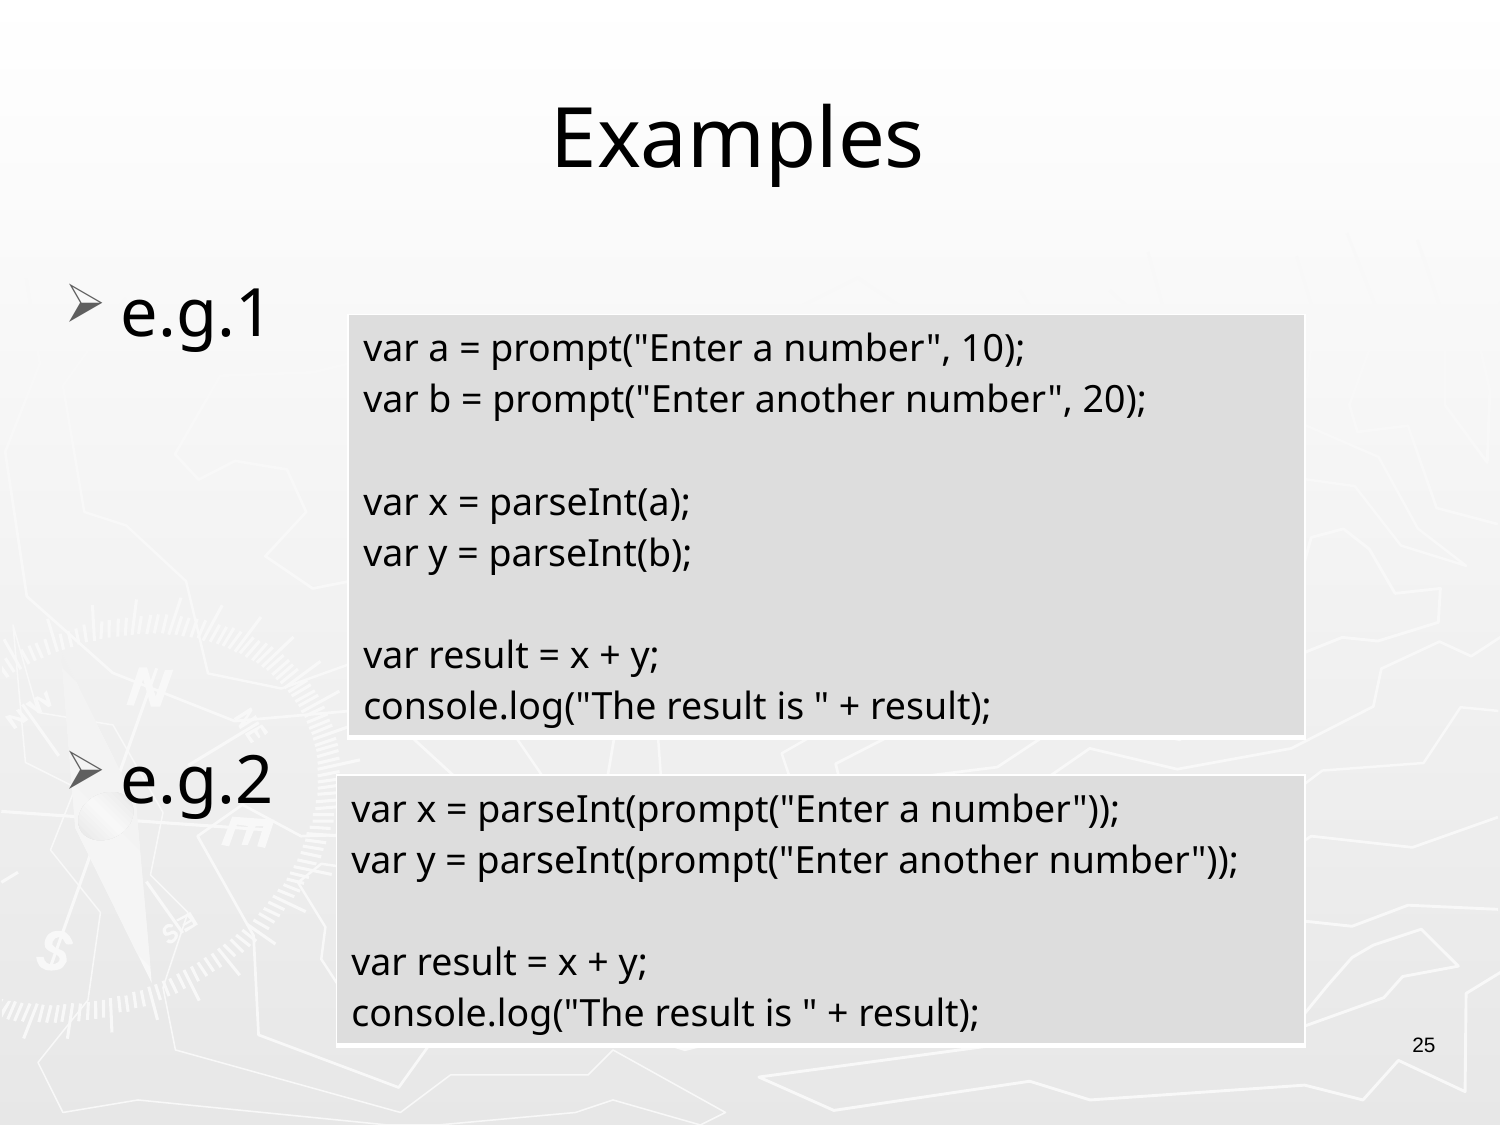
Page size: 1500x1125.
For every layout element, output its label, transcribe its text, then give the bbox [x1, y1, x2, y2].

table_header var x = parseInt(prompt("Enter a number")); var y = parseInt(prompt("Enter another number")); var result = x + y; console.log("The result is " + result); [337, 776, 1304, 1043]
list e.g.1 e.g.2 [49, 262, 1451, 1001]
slide_number 25 [1074, 1024, 1451, 1103]
title Examples [49, 37, 1451, 225]
table_header var a = prompt("Enter a number", 10); var b = prompt("Enter another number", 20); var x = parseInt(a); var y = parseInt(b); var result = x + y; console.log("The result is " + result); [349, 315, 1304, 735]
